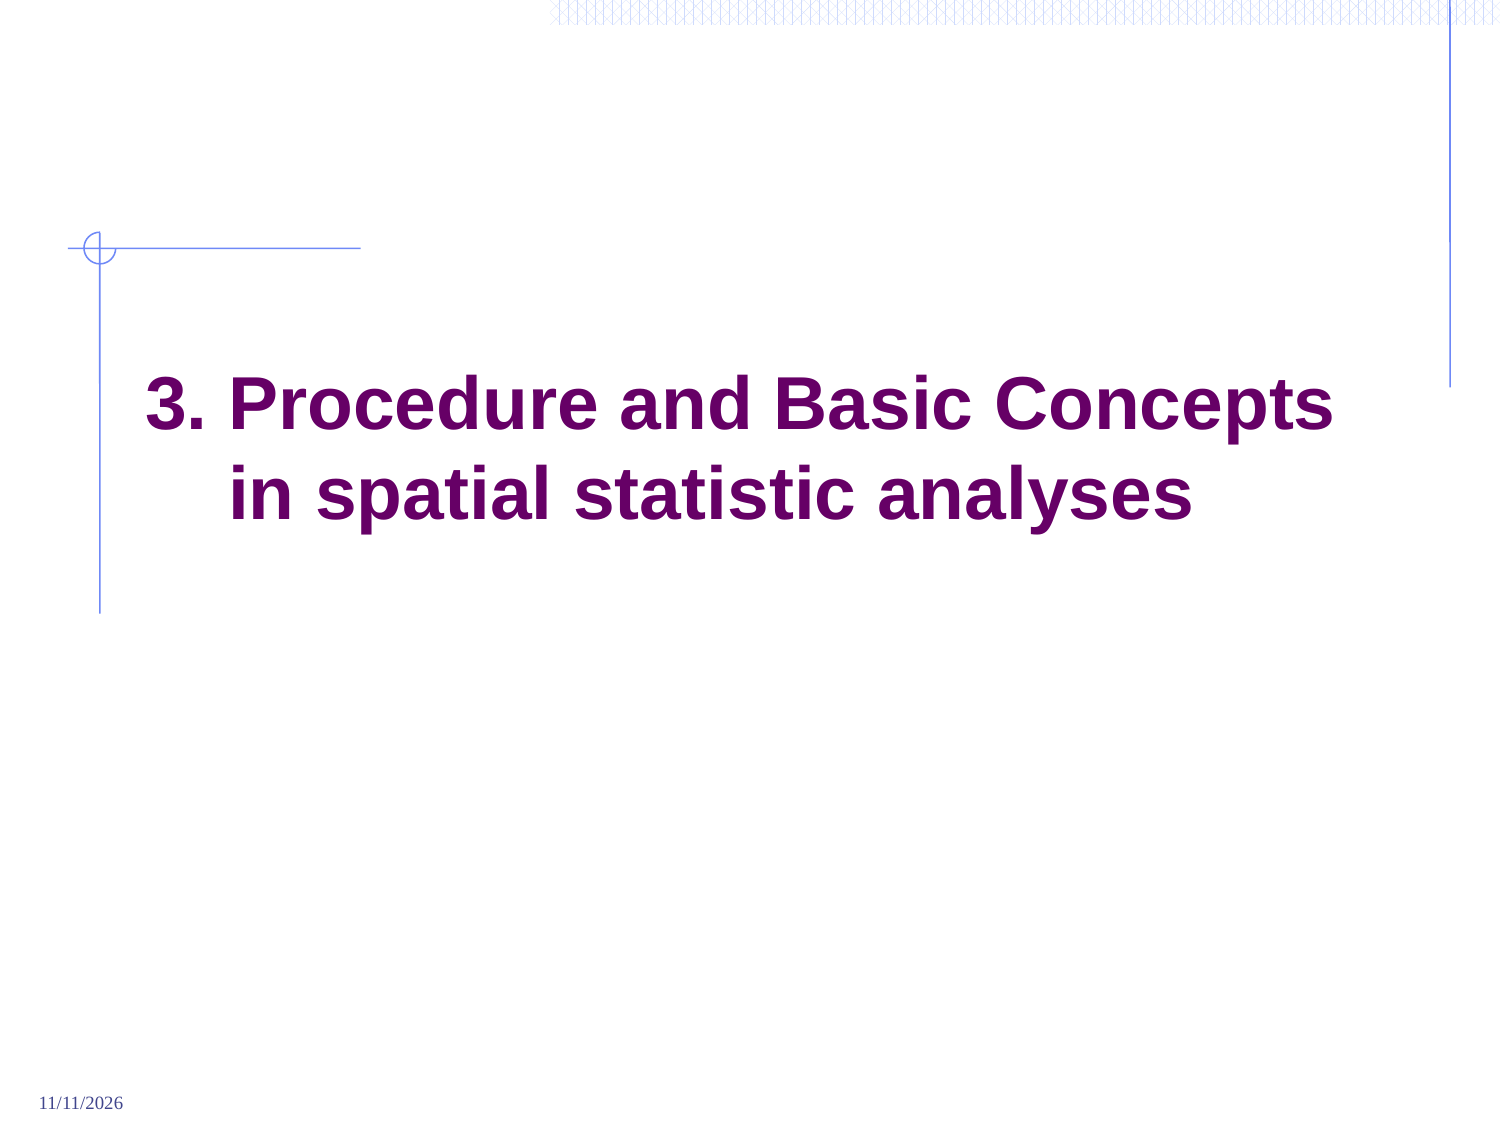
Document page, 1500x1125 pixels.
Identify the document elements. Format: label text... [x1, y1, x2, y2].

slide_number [29, 1077, 342, 1118]
title 3. Procedure and Basic Concepts in spatial statistic analyses [135, 397, 1412, 539]
